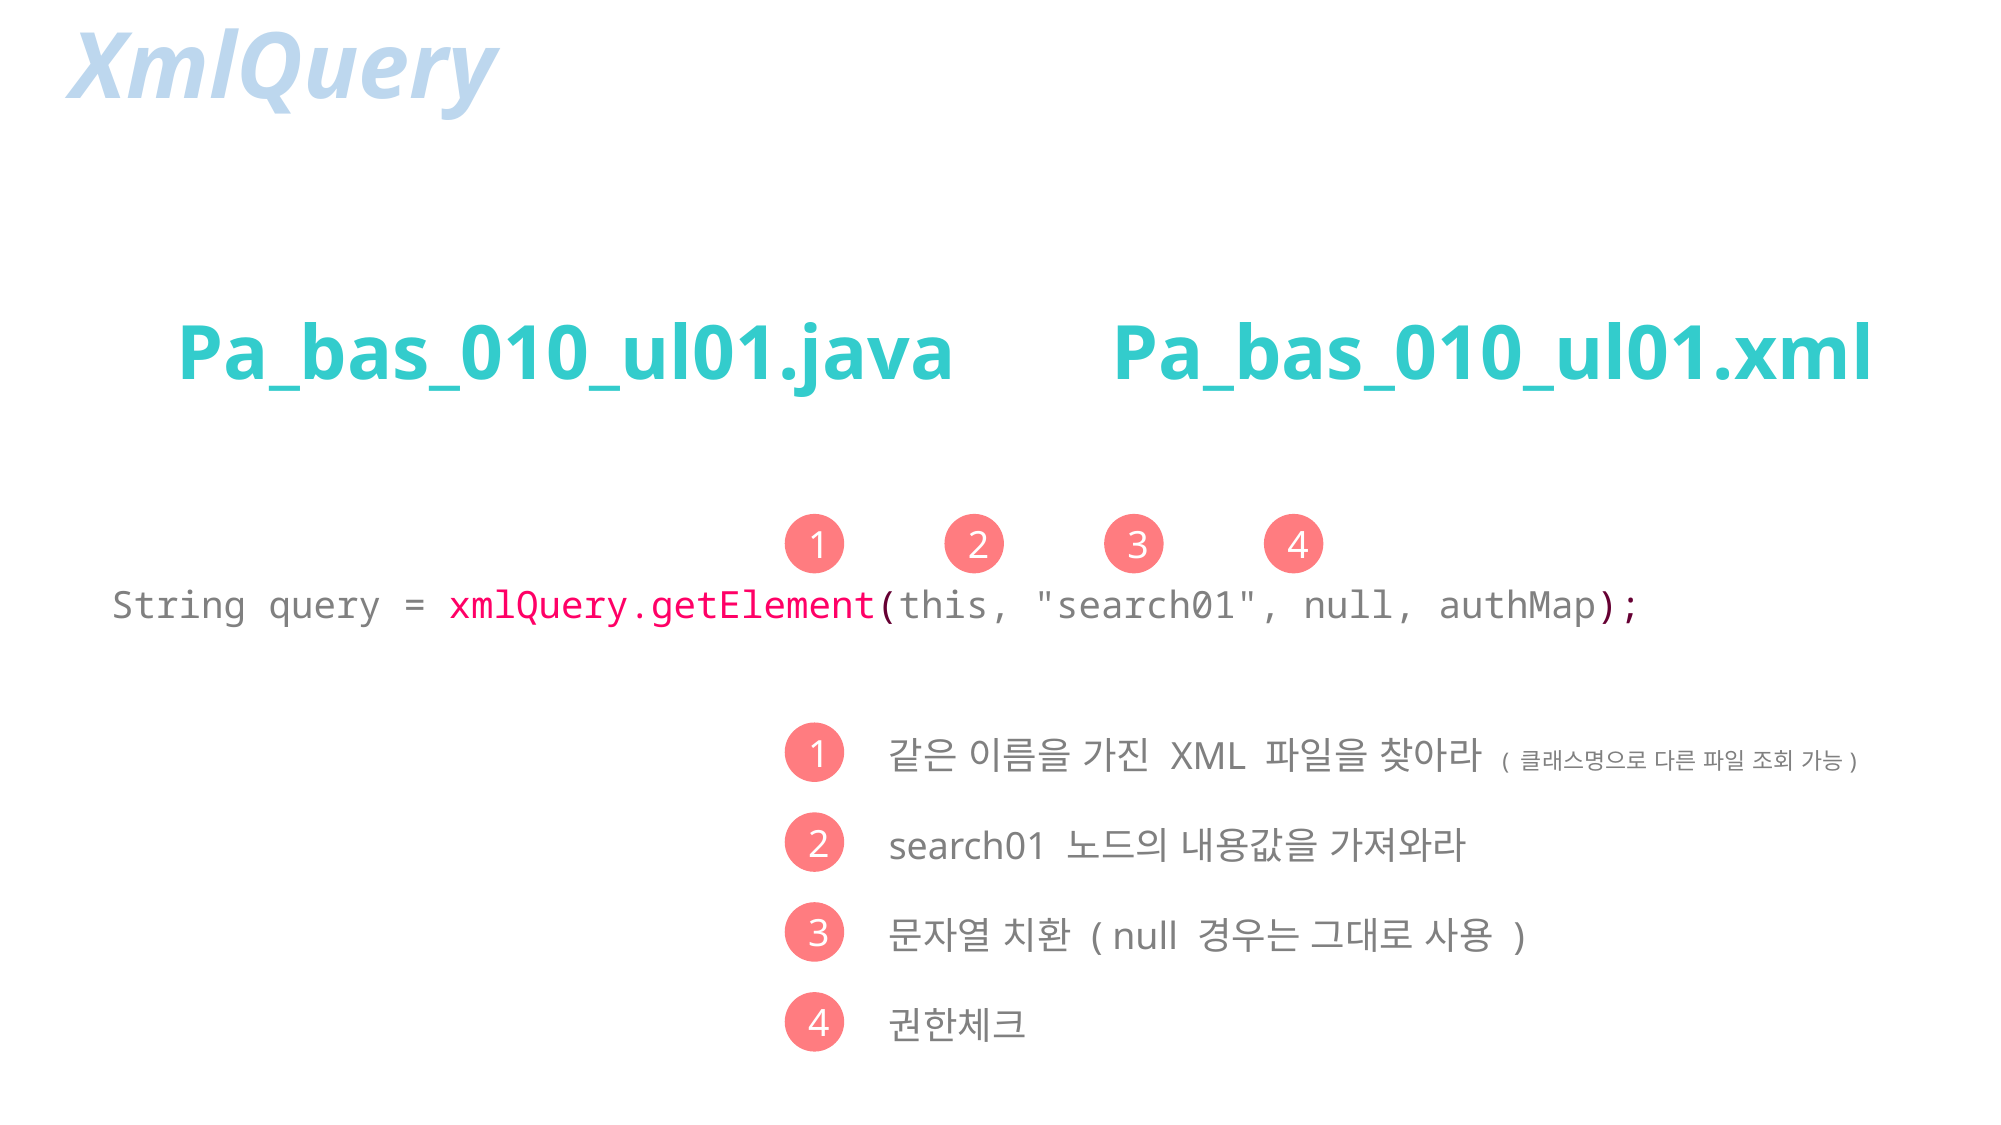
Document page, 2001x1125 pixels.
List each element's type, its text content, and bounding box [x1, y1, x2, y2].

text_box 1 [783, 721, 846, 783]
text_box 3 [1103, 512, 1165, 575]
text_box 3 [783, 901, 846, 963]
text_box 1 [783, 512, 846, 575]
text_box 4 [783, 991, 846, 1053]
text_box Pa_bas_010_ul01.java [161, 296, 972, 402]
text_box Pa_bas_010_ul01.xml [1096, 296, 1890, 402]
text_box 4 [1262, 512, 1325, 575]
text_box 2 [783, 811, 846, 873]
text_box XmlQuery [56, 0, 512, 125]
text_box 같은 이름을 가진 XML 파일을 찾아라 ( 클래스명으로 다른 파일 조회 가능) search01 노드의 내용값을 가져와라 문자열 치환 ( null 경우는 그대로 사용 ) 권한체크 [874, 724, 1872, 1055]
text_box String query = xmlQuery.getElement(this, "search01", null, authMap); [96, 573, 1766, 633]
text_box 2 [943, 512, 1005, 575]
